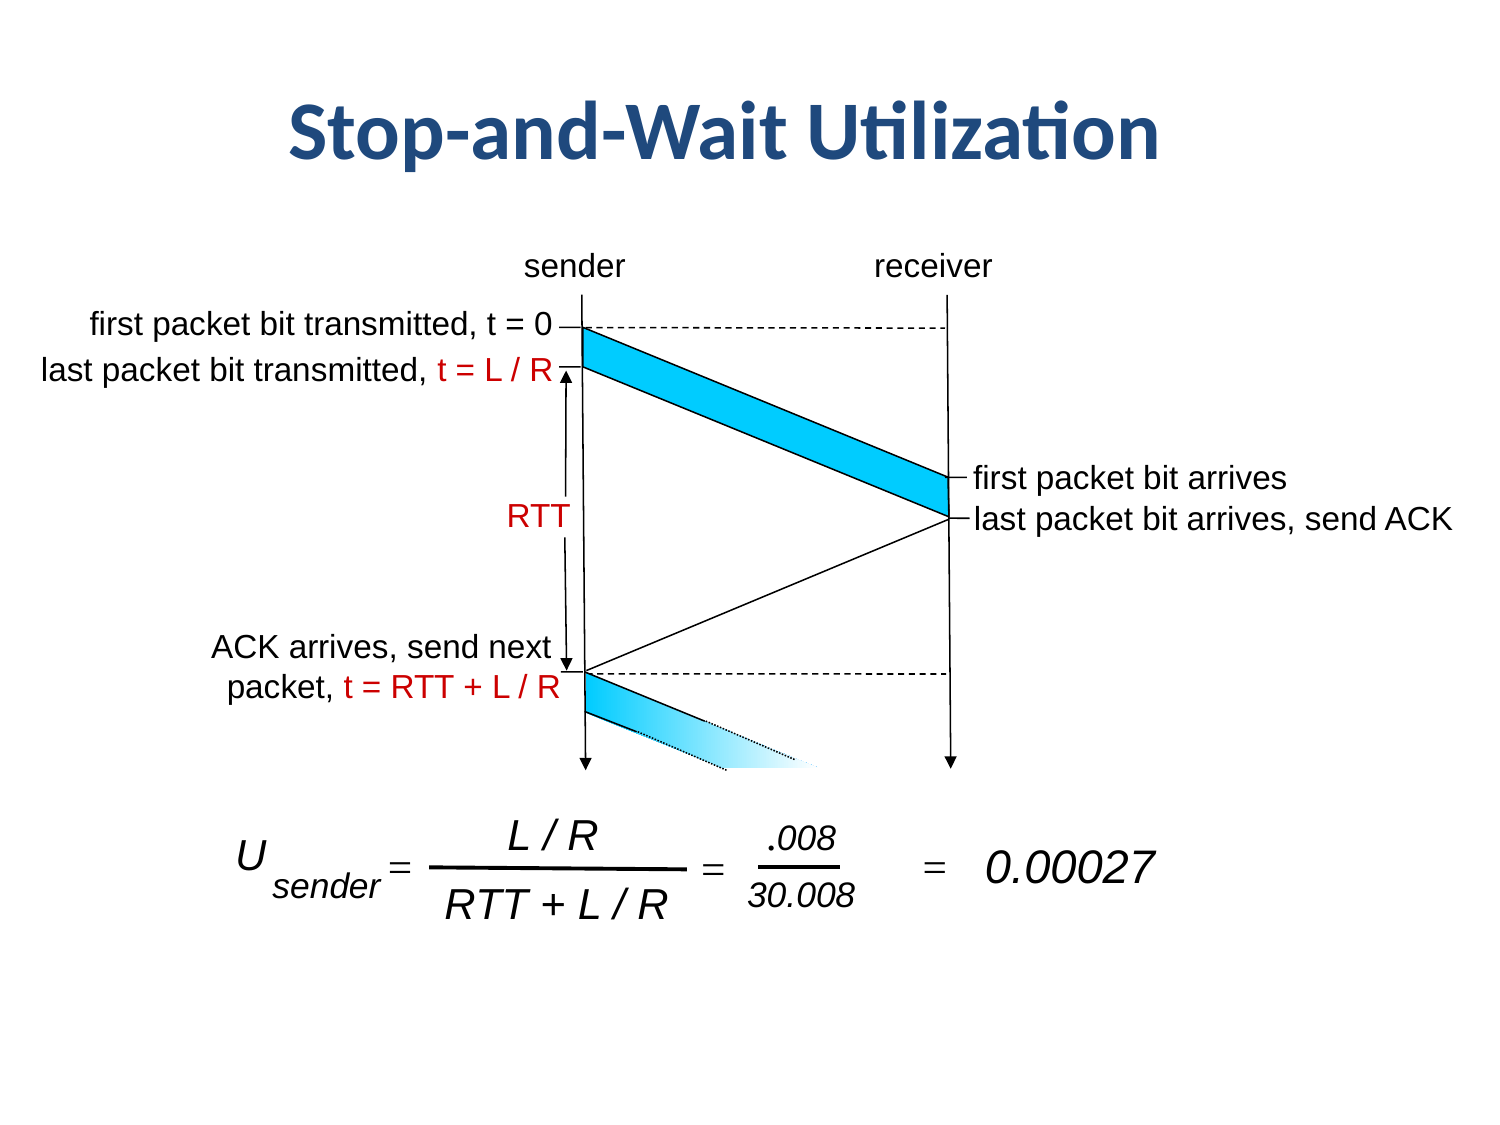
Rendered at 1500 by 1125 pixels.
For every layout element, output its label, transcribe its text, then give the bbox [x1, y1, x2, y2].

text_box ACK arrives, send next packet, t = RTT + L / R [135, 618, 576, 723]
text_box first packet bit transmitted, t = 0 [38, 294, 569, 340]
text_box RTT [452, 486, 592, 543]
text_box [944, 520, 957, 769]
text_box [205, 797, 1314, 951]
text_box last packet bit arrives, send ACK [959, 489, 1471, 584]
text_box sender [495, 237, 641, 295]
title Stop-and-Wait Utilization [87, 43, 1363, 209]
text_box last packet bit transmitted, t = L / R [0, 340, 569, 399]
text_box receiver [852, 237, 1008, 295]
text_box first packet bit arrives [958, 448, 1357, 507]
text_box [584, 671, 796, 760]
text_box [795, 760, 819, 768]
text_box [582, 327, 949, 517]
